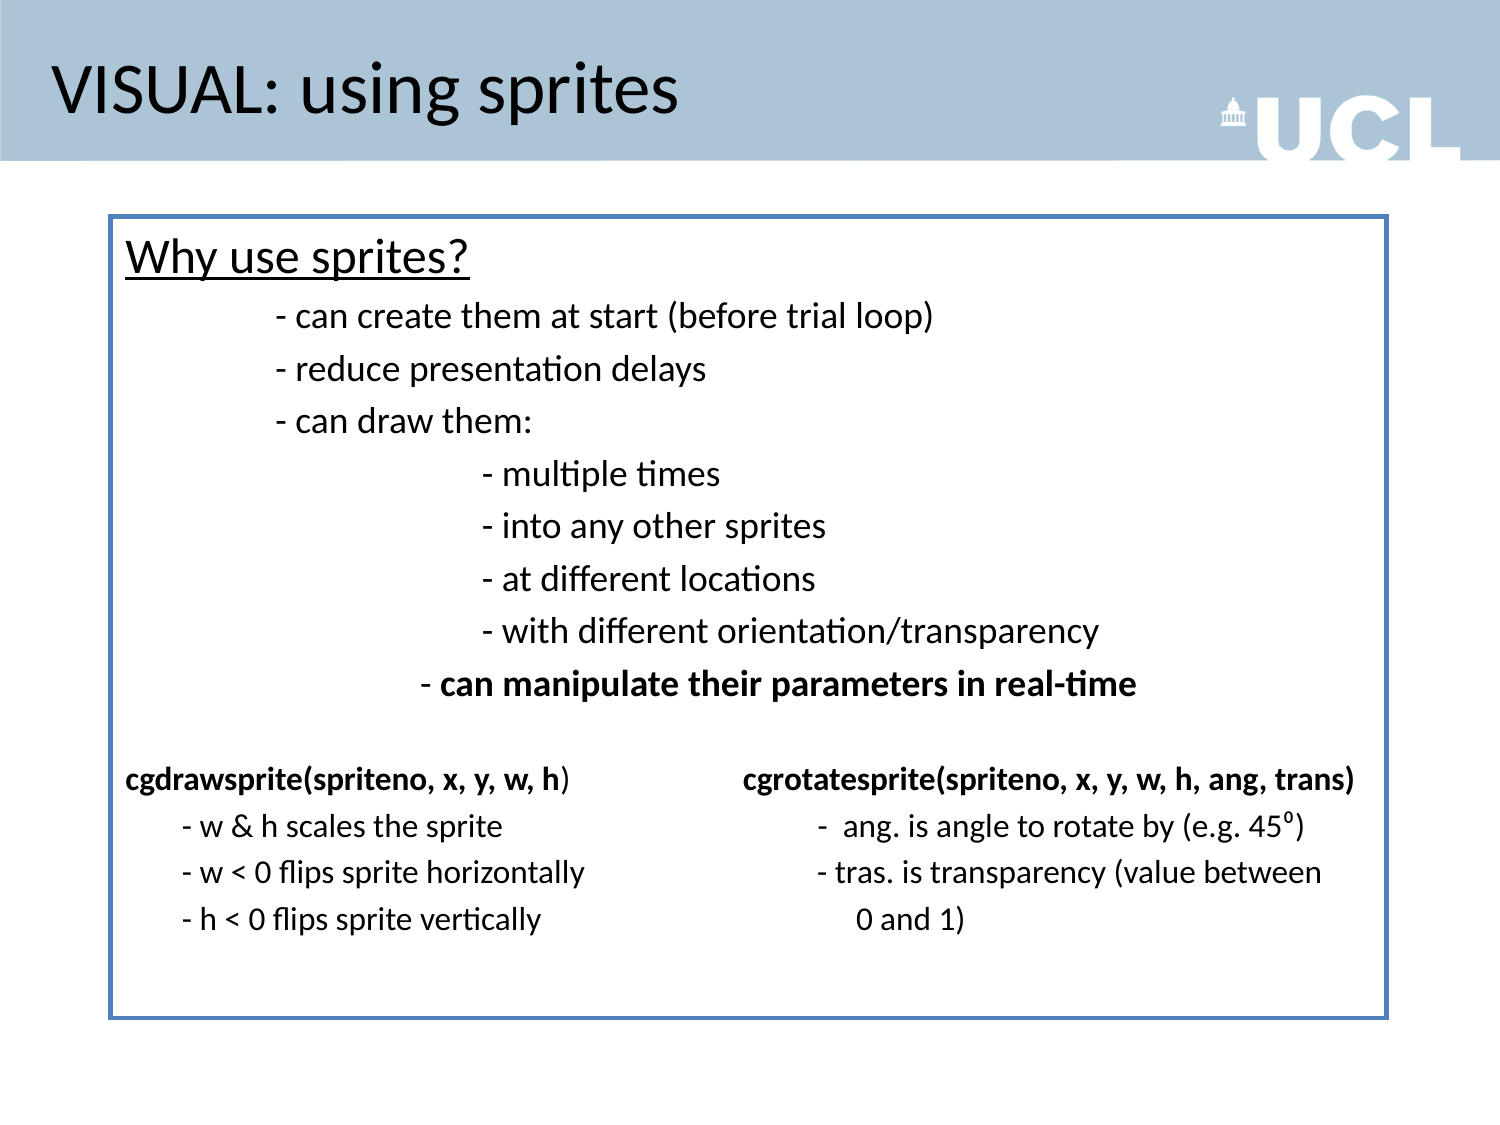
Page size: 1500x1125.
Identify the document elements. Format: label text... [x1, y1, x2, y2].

title VISUAL: using sprites [36, 20, 1387, 147]
text_box Why use sprites? - can create them at start (before trial loop) - reduce presentation delays - can draw them: - multiple times - into any other sprites - at different locations - with different orientation/transparency - can manipulate their parameters in real-time cgdrawsprite(spriteno, x, y, w, h) cgrotatesprite(spriteno, x, y, w, h, ang, trans) - w & h scales the sprite - ang. is angle to rotate by (e.g. 45⁰) - w < 0 flips sprite horizontally - tras. is transparency (value between - h < 0 flips sprite vertically 0 and 1) [110, 216, 1387, 1018]
picture [0, 0, 1500, 161]
